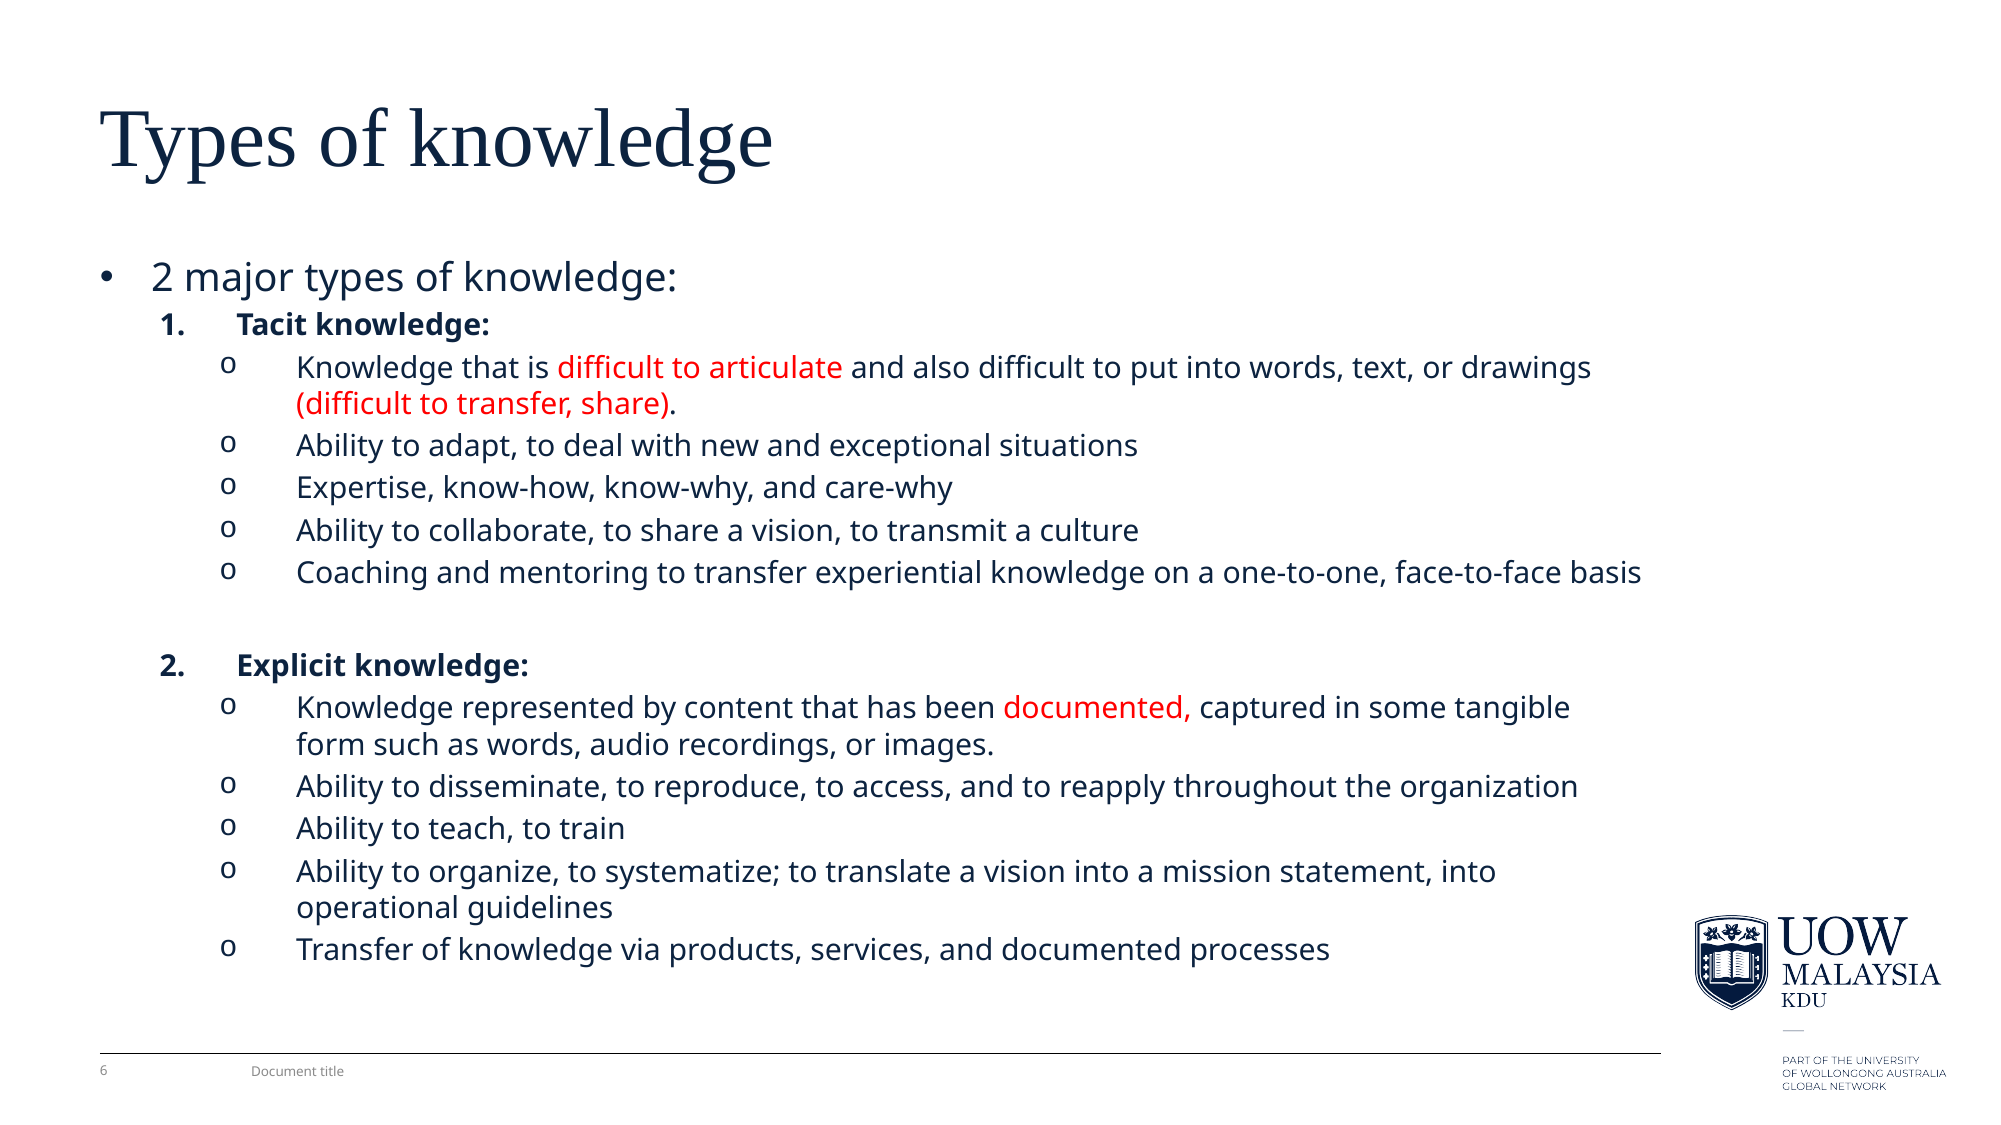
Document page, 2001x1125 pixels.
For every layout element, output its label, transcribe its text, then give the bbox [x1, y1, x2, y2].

list 2 major types of knowledge: Tacit knowledge: Knowledge that is difﬁcult to articulate and also difﬁcult to put into words, text, or drawings (difficult to transfer, share). Ability to adapt, to deal with new and exceptional situations Expertise, know-how, know-why, and care-why Ability to collaborate, to share a vision, to transmit a culture Coaching and mentoring to transfer experiential knowledge on a one-to-one, face-to-face basis Explicit knowledge: Knowledge represented by content that has been documented, captured in some tangible form such as words, audio recordings, or images. Ability to disseminate, to reproduce, to access, and to reapply throughout the organization Ability to teach, to train Ability to organize, to systematize; to translate a vision into a mission statement, into operational guidelines Transfer of knowledge via products, services, and documented processes [99, 251, 1661, 1004]
slide_number 6 [99, 1059, 180, 1091]
picture [1695, 915, 1947, 1091]
footer Document title [250, 1059, 885, 1091]
title Types of knowledge [99, 67, 1661, 207]
